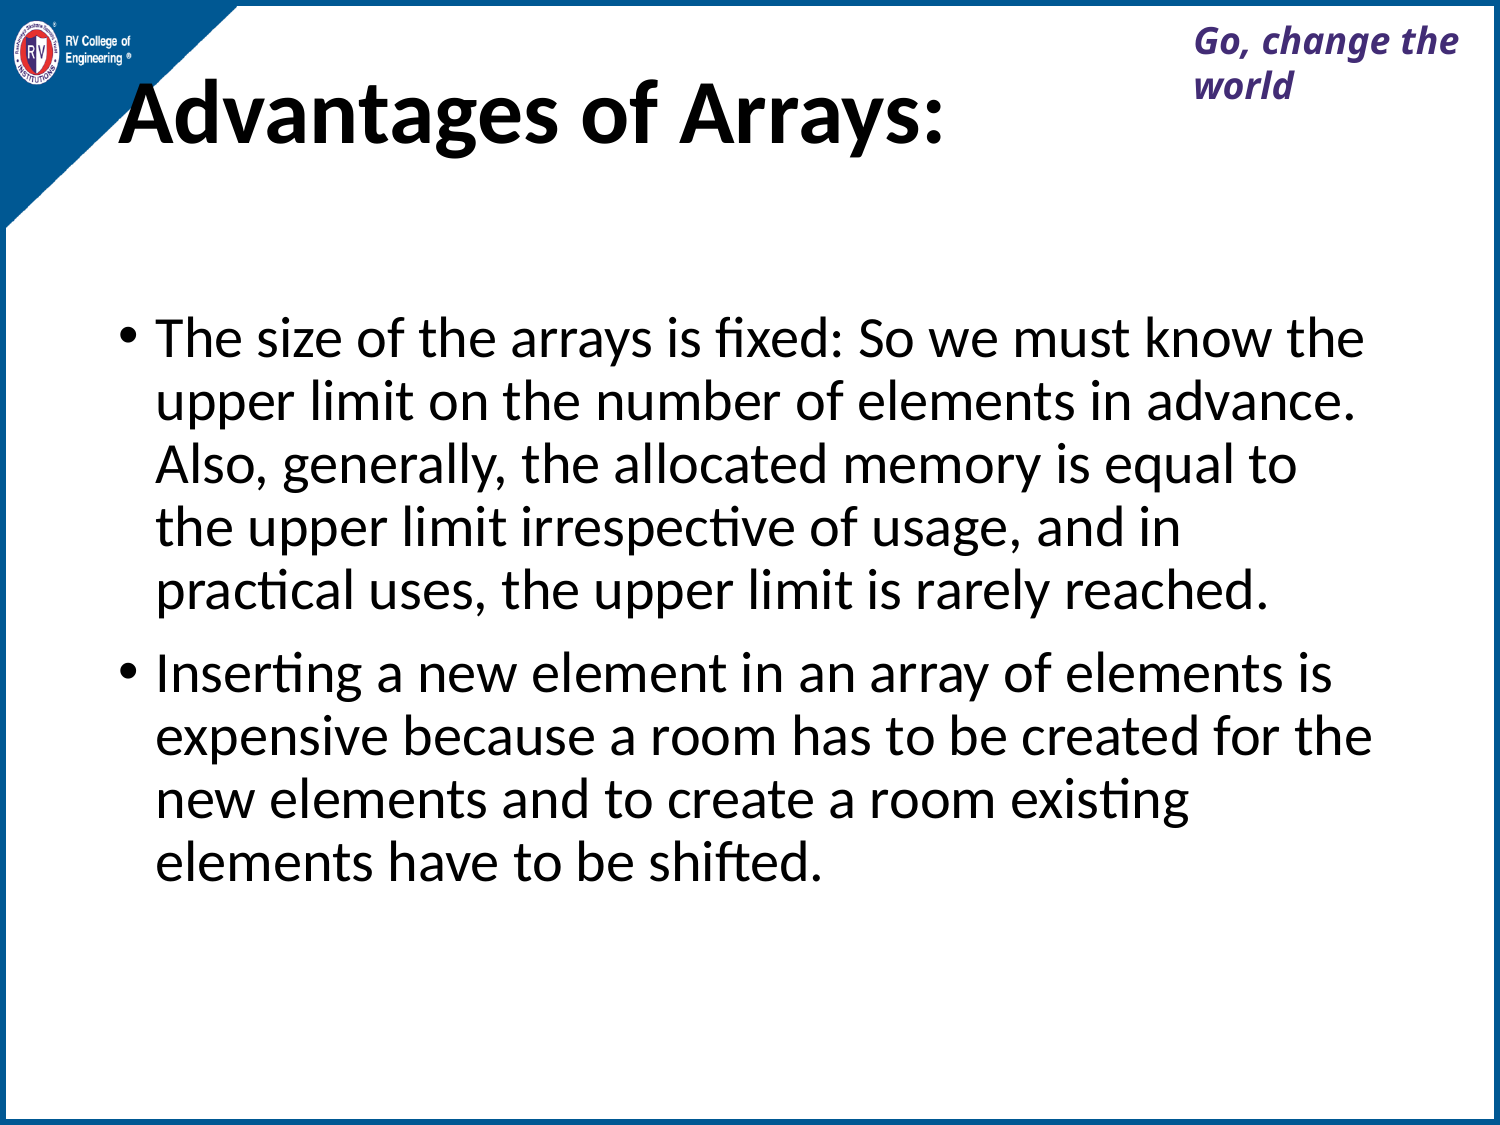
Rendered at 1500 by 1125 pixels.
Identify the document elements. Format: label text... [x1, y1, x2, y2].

title Advantages of Arrays: [103, 59, 1397, 278]
picture [1, 6, 237, 232]
list The size of the arrays is fixed: So we must know the upper limit on the number of elements in advance. Also, generally, the allocated memory is equal to the upper limit irrespective of usage, and in practical uses, the upper limit is rarely reached. Inserting a new element in an array of elements is expensive because a room has to be created for the new elements and to create a room existing elements have to be shifted. [103, 299, 1397, 1014]
